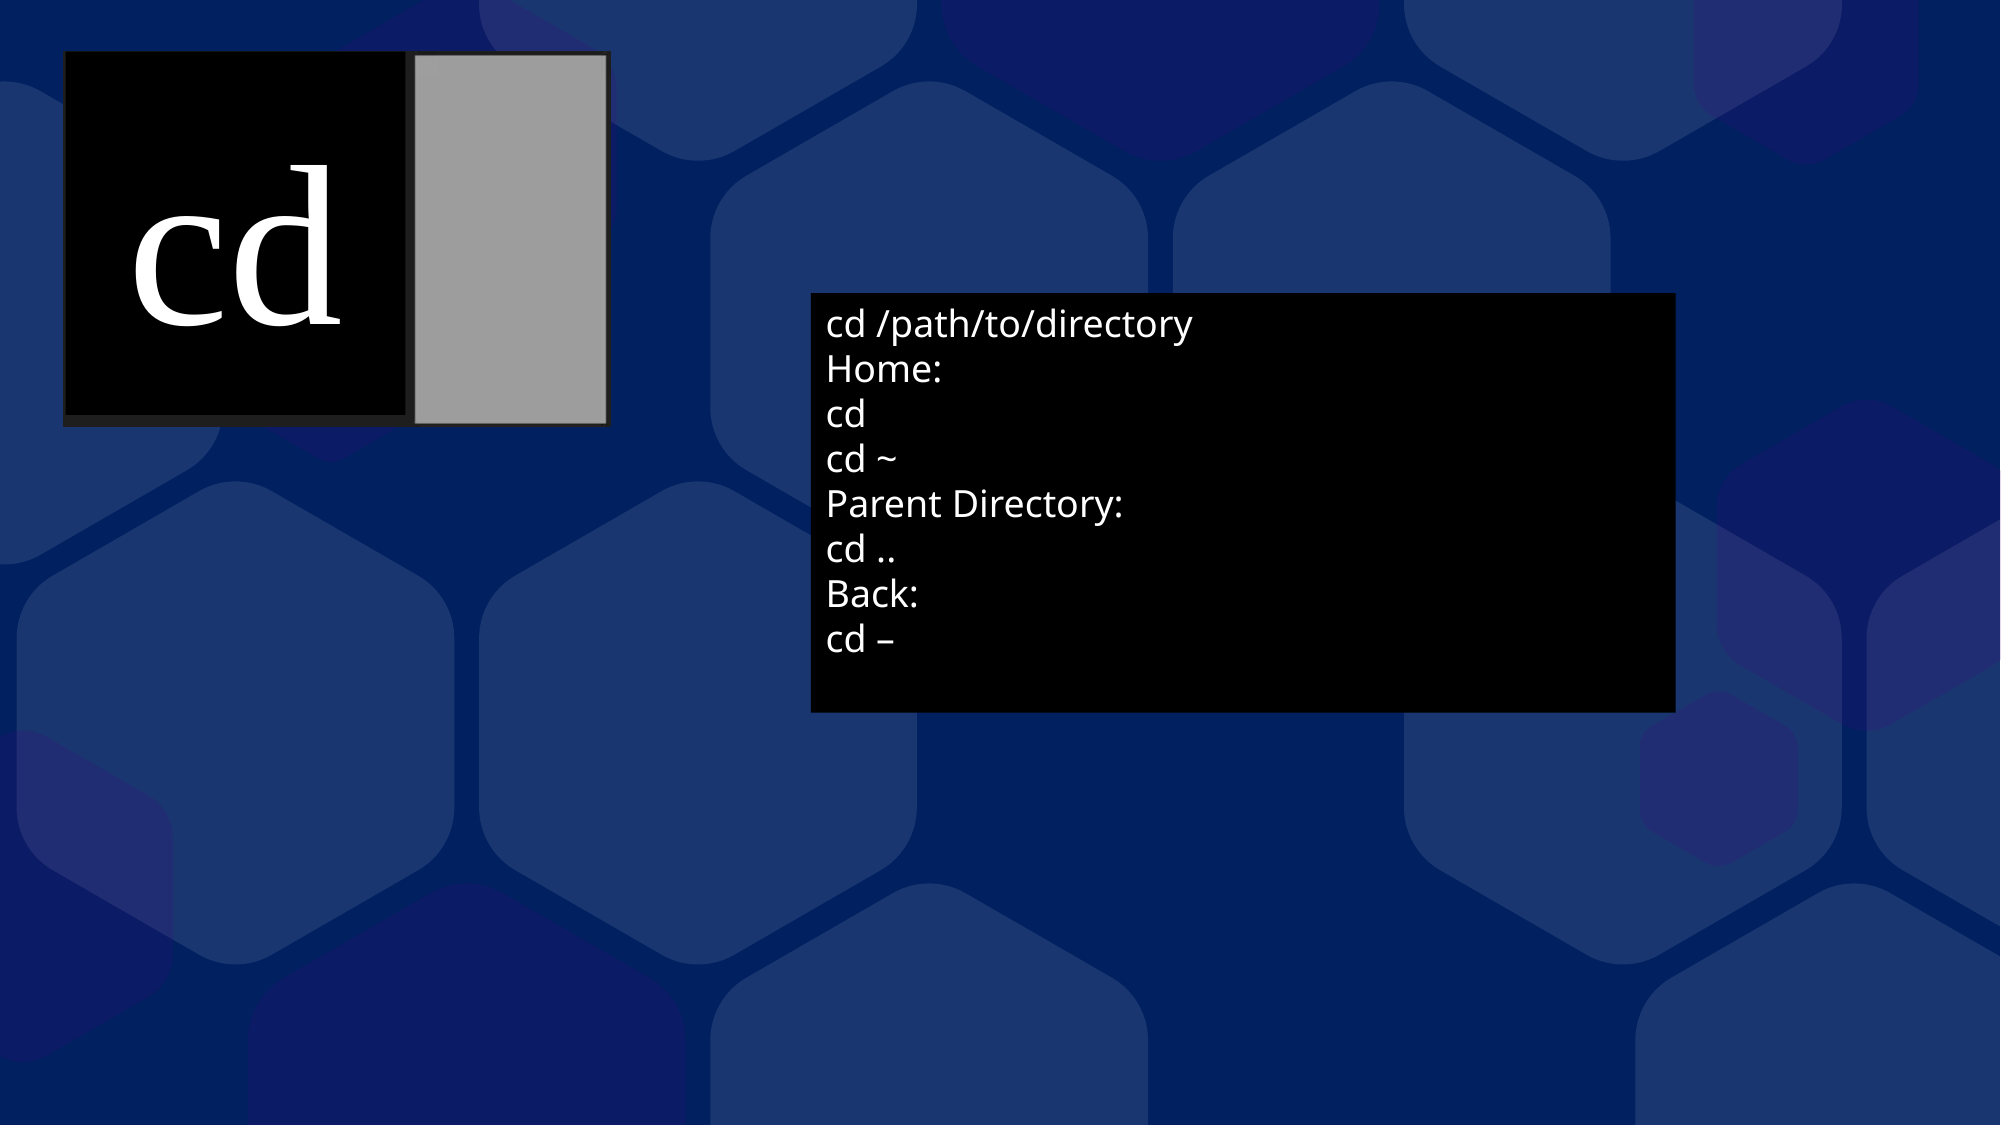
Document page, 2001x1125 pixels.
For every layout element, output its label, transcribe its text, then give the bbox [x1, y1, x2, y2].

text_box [62, 51, 611, 428]
text_box cd /path/to/directory Home: cd cd ~ Parent Directory: cd .. Back: cd – [810, 293, 1676, 713]
